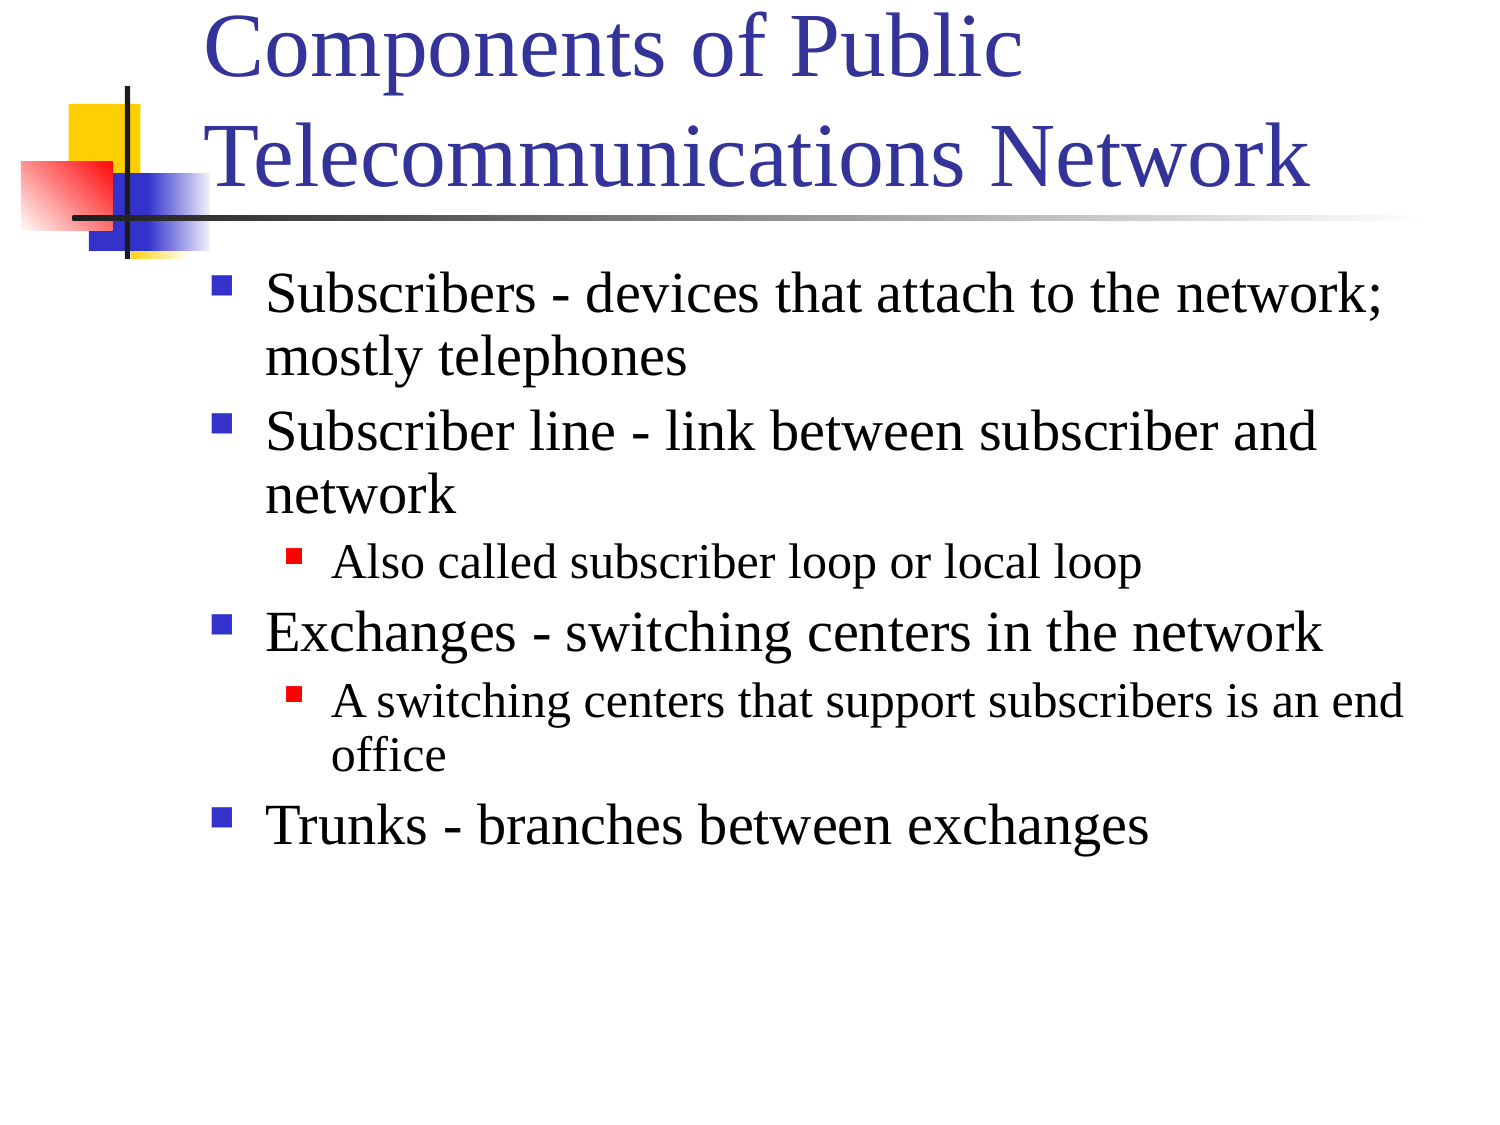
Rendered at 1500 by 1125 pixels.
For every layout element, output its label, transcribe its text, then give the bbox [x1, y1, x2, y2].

list Subscribers - devices that attach to the network; mostly telephones Subscriber line - link between subscriber and network Also called subscriber loop or local loop Exchanges - switching centers in the network A switching centers that support subscribers is an end office Trunks - branches between exchanges [193, 254, 1470, 930]
title Components of Public Telecommunications Network [188, 24, 1468, 213]
